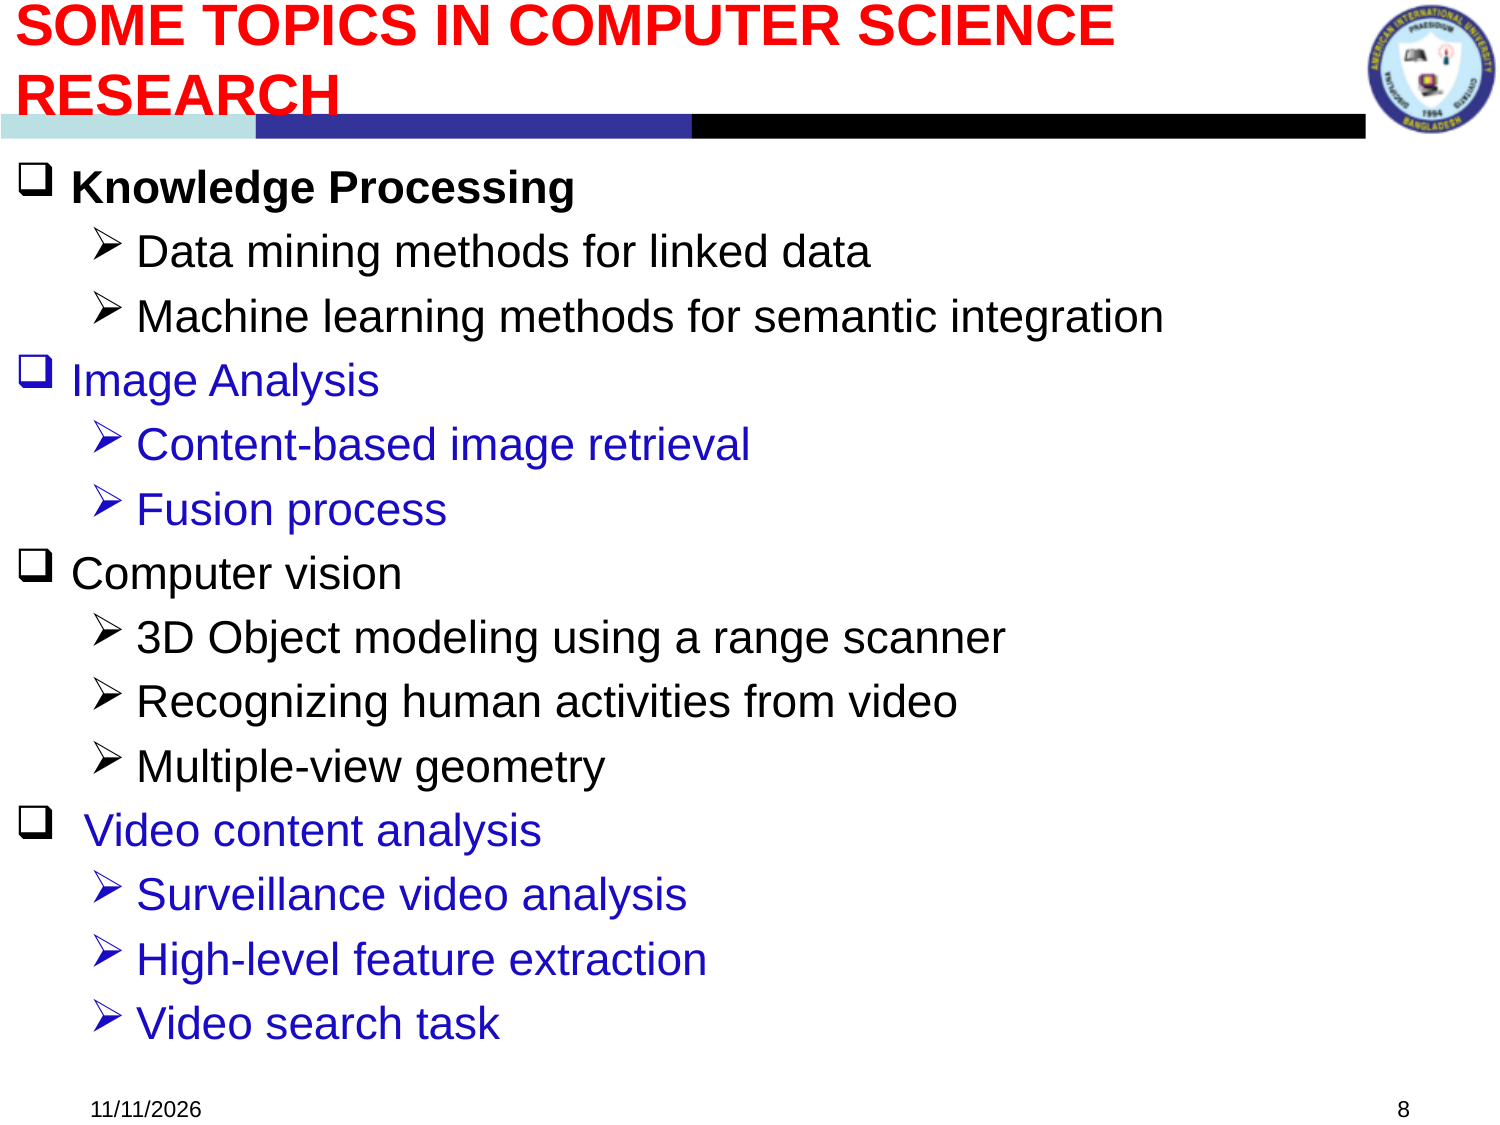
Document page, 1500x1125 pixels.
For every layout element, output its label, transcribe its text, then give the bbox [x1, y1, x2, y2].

list Knowledge Processing Data mining methods for linked data Machine learning methods for semantic integration Image Analysis Content-based image retrieval Fusion process Computer vision 3D Object modeling using a range scanner Recognizing human activities from video Multiple-view geometry Video content analysis Surveillance video analysis High-level feature extraction Video search task [0, 149, 1499, 1065]
list Some Topics In Computer Science Research [0, 0, 1366, 114]
slide_number 8 [1074, 1087, 1425, 1125]
picture [1365, 2, 1499, 137]
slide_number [75, 1087, 425, 1125]
